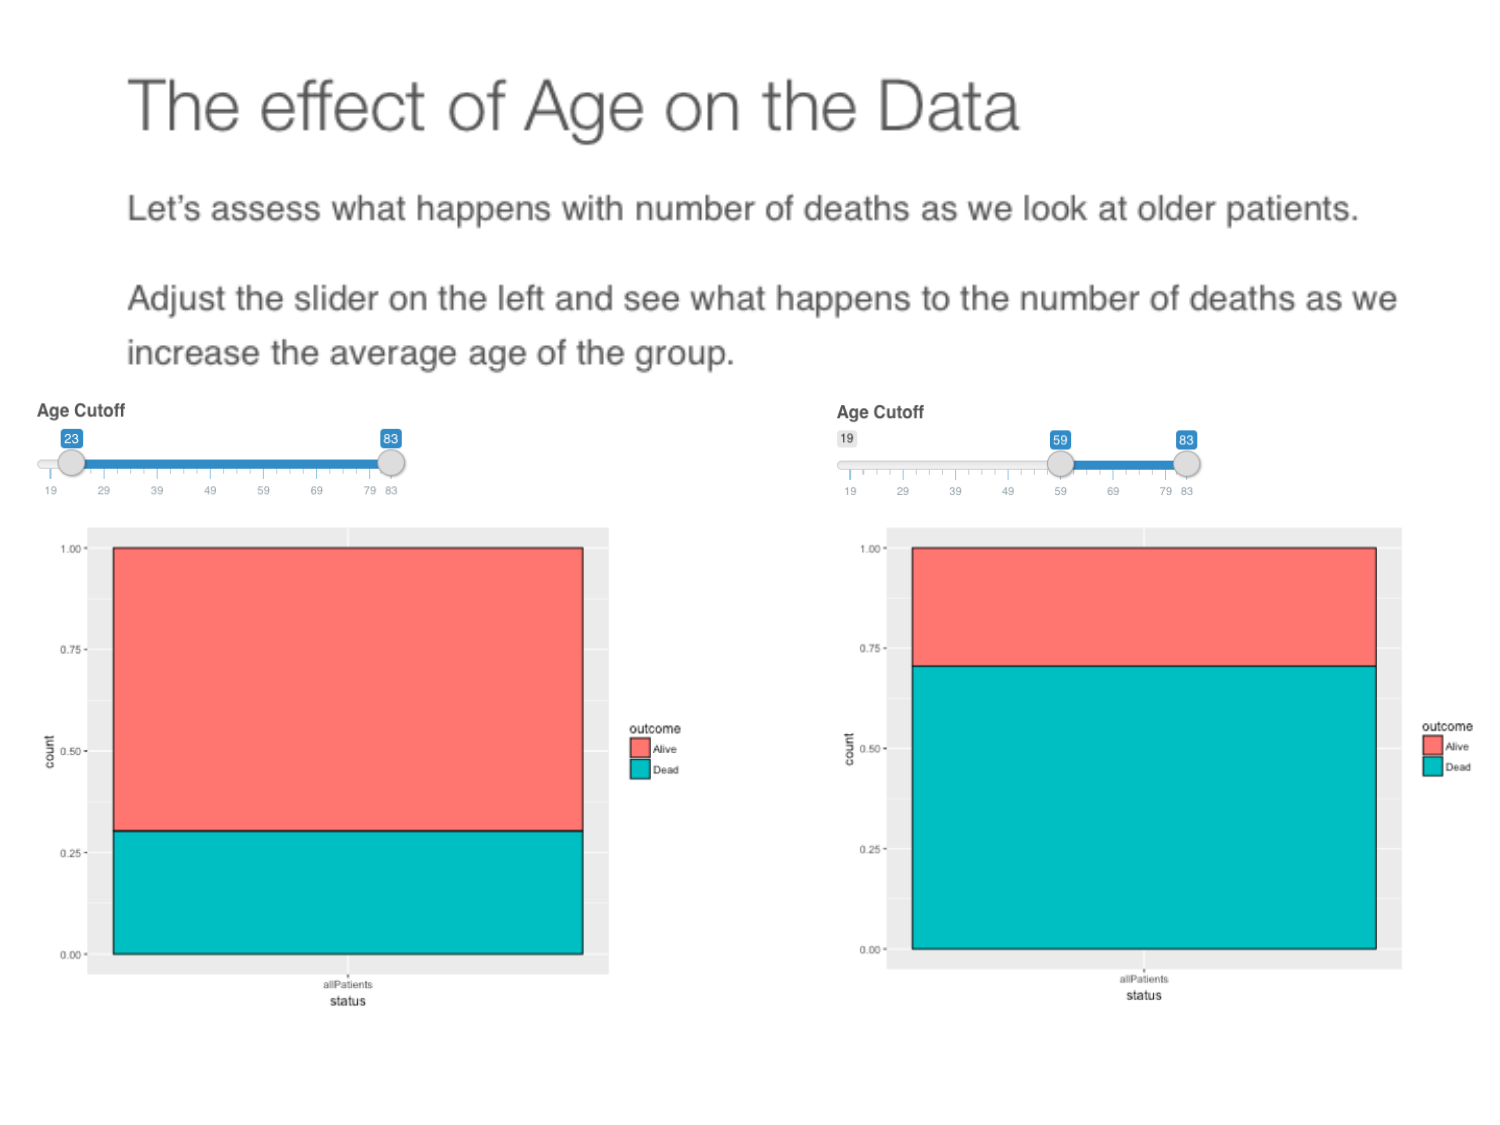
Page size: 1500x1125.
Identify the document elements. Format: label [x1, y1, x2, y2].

picture [27, 45, 1500, 1027]
